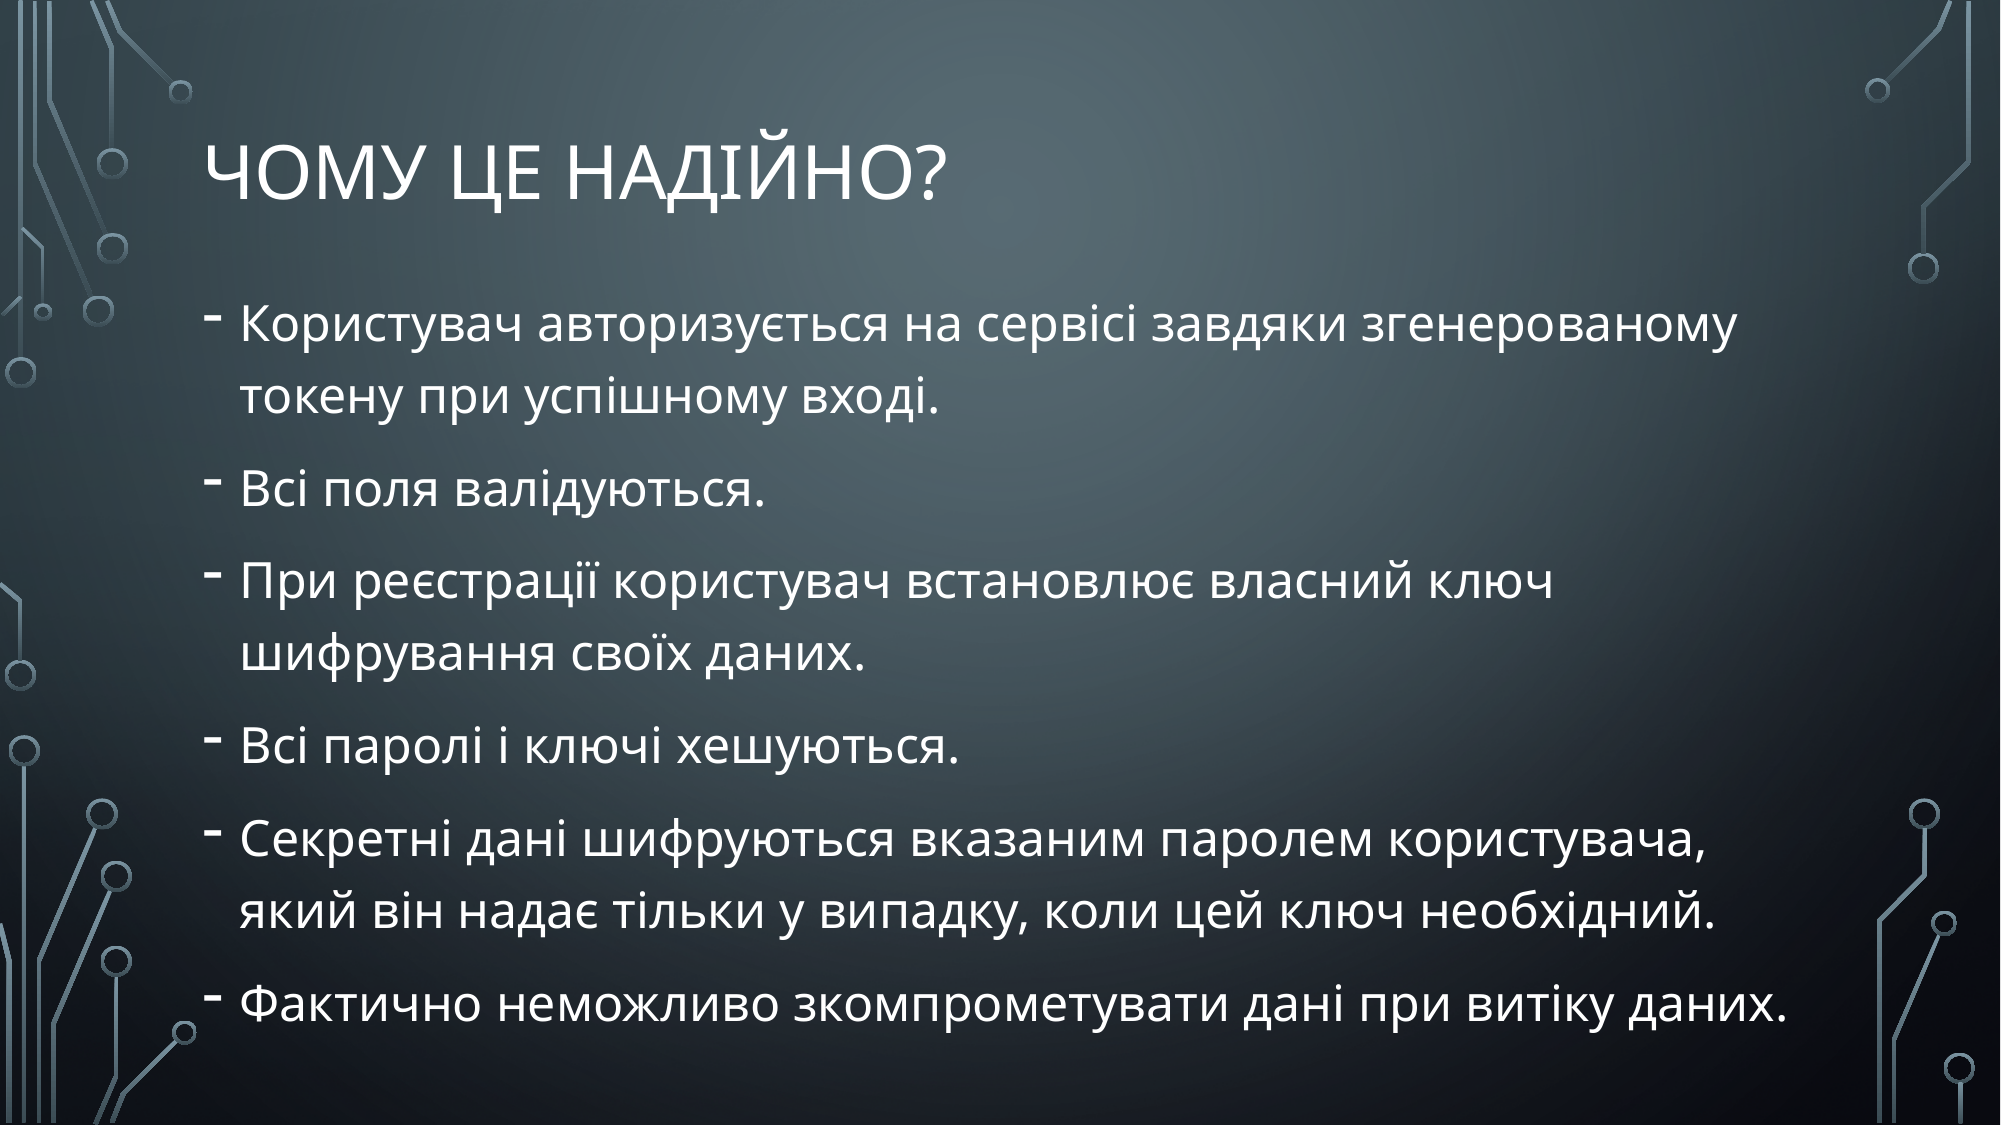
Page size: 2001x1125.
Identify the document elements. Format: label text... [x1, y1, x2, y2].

title Чому це надійно? [187, 53, 1813, 271]
list Користувач авторизується на сервісі завдяки згенерованому токену при успішному вході. Всі поля валідуються. При реєстрації користувач встановлює власний ключ шифрування своїх даних. Всі паролі і ключі хешуються. Секретні дані шифруються вказаним паролем користувача, який він надає тільки у випадку, коли цей ключ необхідний. Фактично неможливо зкомпрометувати дані при витіку даних. [187, 271, 1813, 1072]
